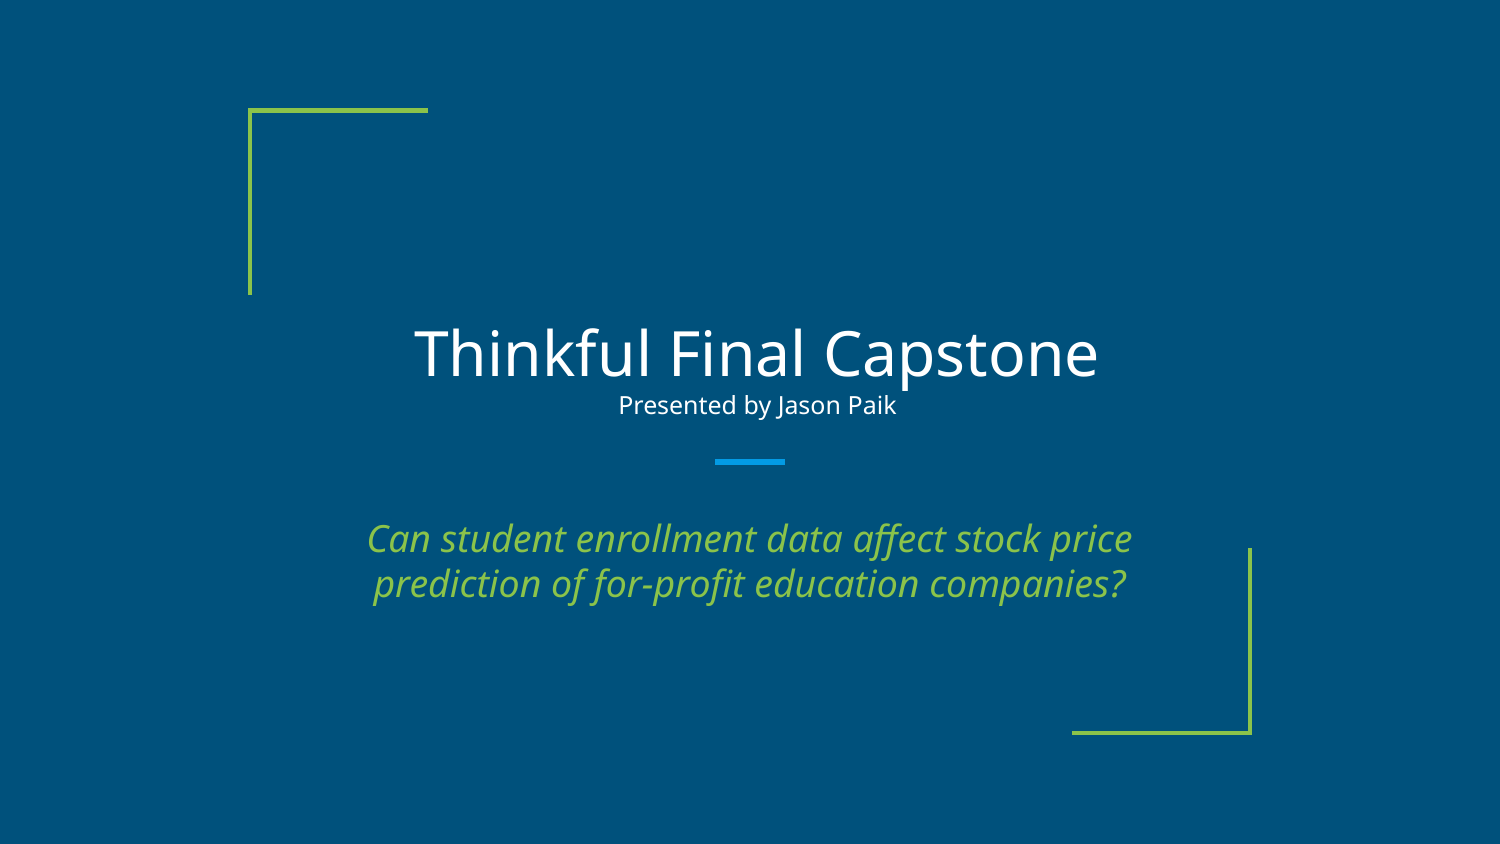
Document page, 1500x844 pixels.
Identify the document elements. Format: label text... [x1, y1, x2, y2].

title Thinkful Final Capstone Presented by Jason Paik [275, 195, 1240, 435]
subtitle Can student enrollment data affect stock price prediction of for-profit education companies? [275, 500, 1225, 650]
